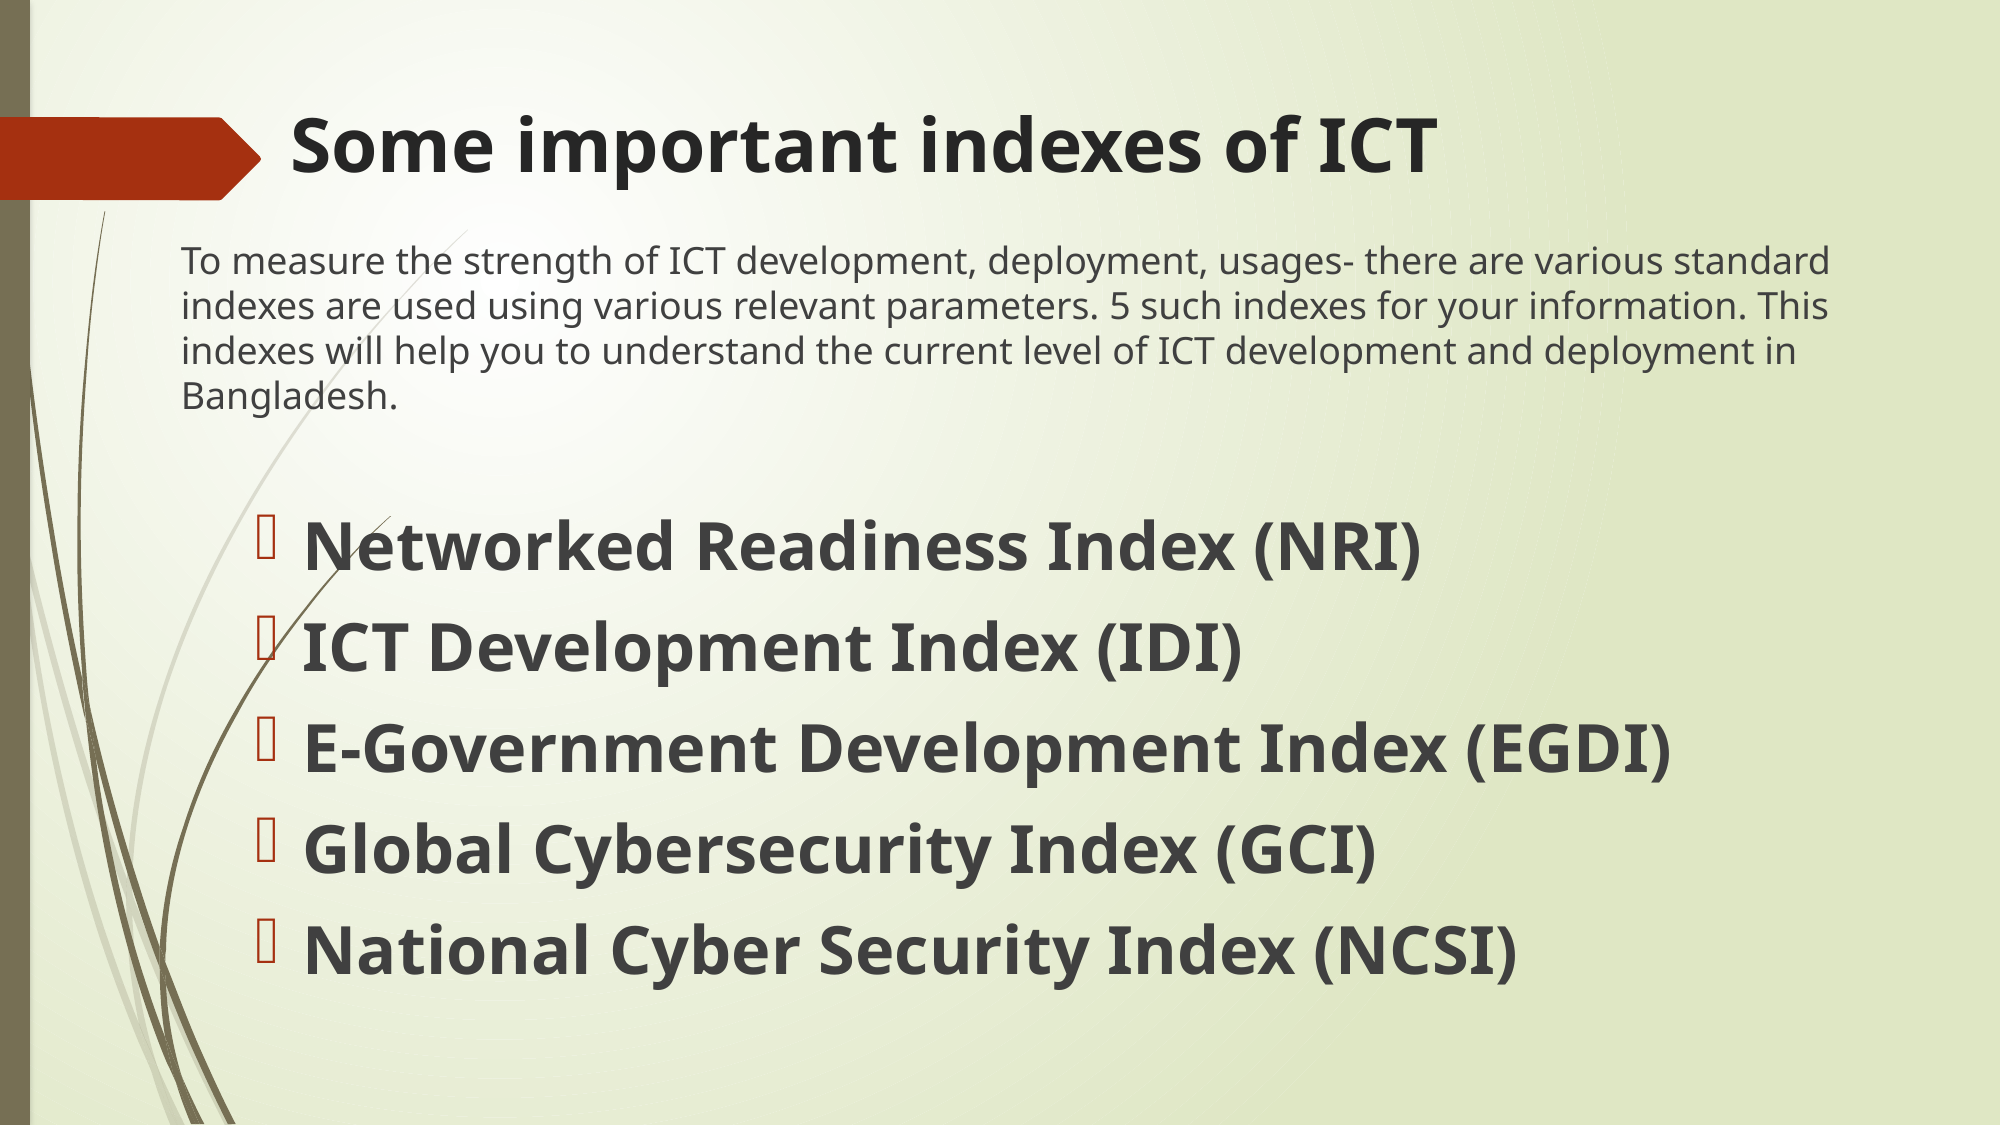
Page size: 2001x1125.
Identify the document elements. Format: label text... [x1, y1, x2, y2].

title Some important indexes of ICT [275, 89, 2000, 210]
list To measure the strength of ICT development, deployment, usages- there are various standard indexes are used using various relevant parameters. 5 such indexes for your information. This indexes will help you to understand the current level of ICT development and deployment in Bangladesh. Networked Readiness Index (NRI) ICT Development Index (IDI) E-Government Development Index (EGDI) Global Cybersecurity Index (GCI) National Cyber Security Index (NCSI) [165, 229, 1970, 1110]
